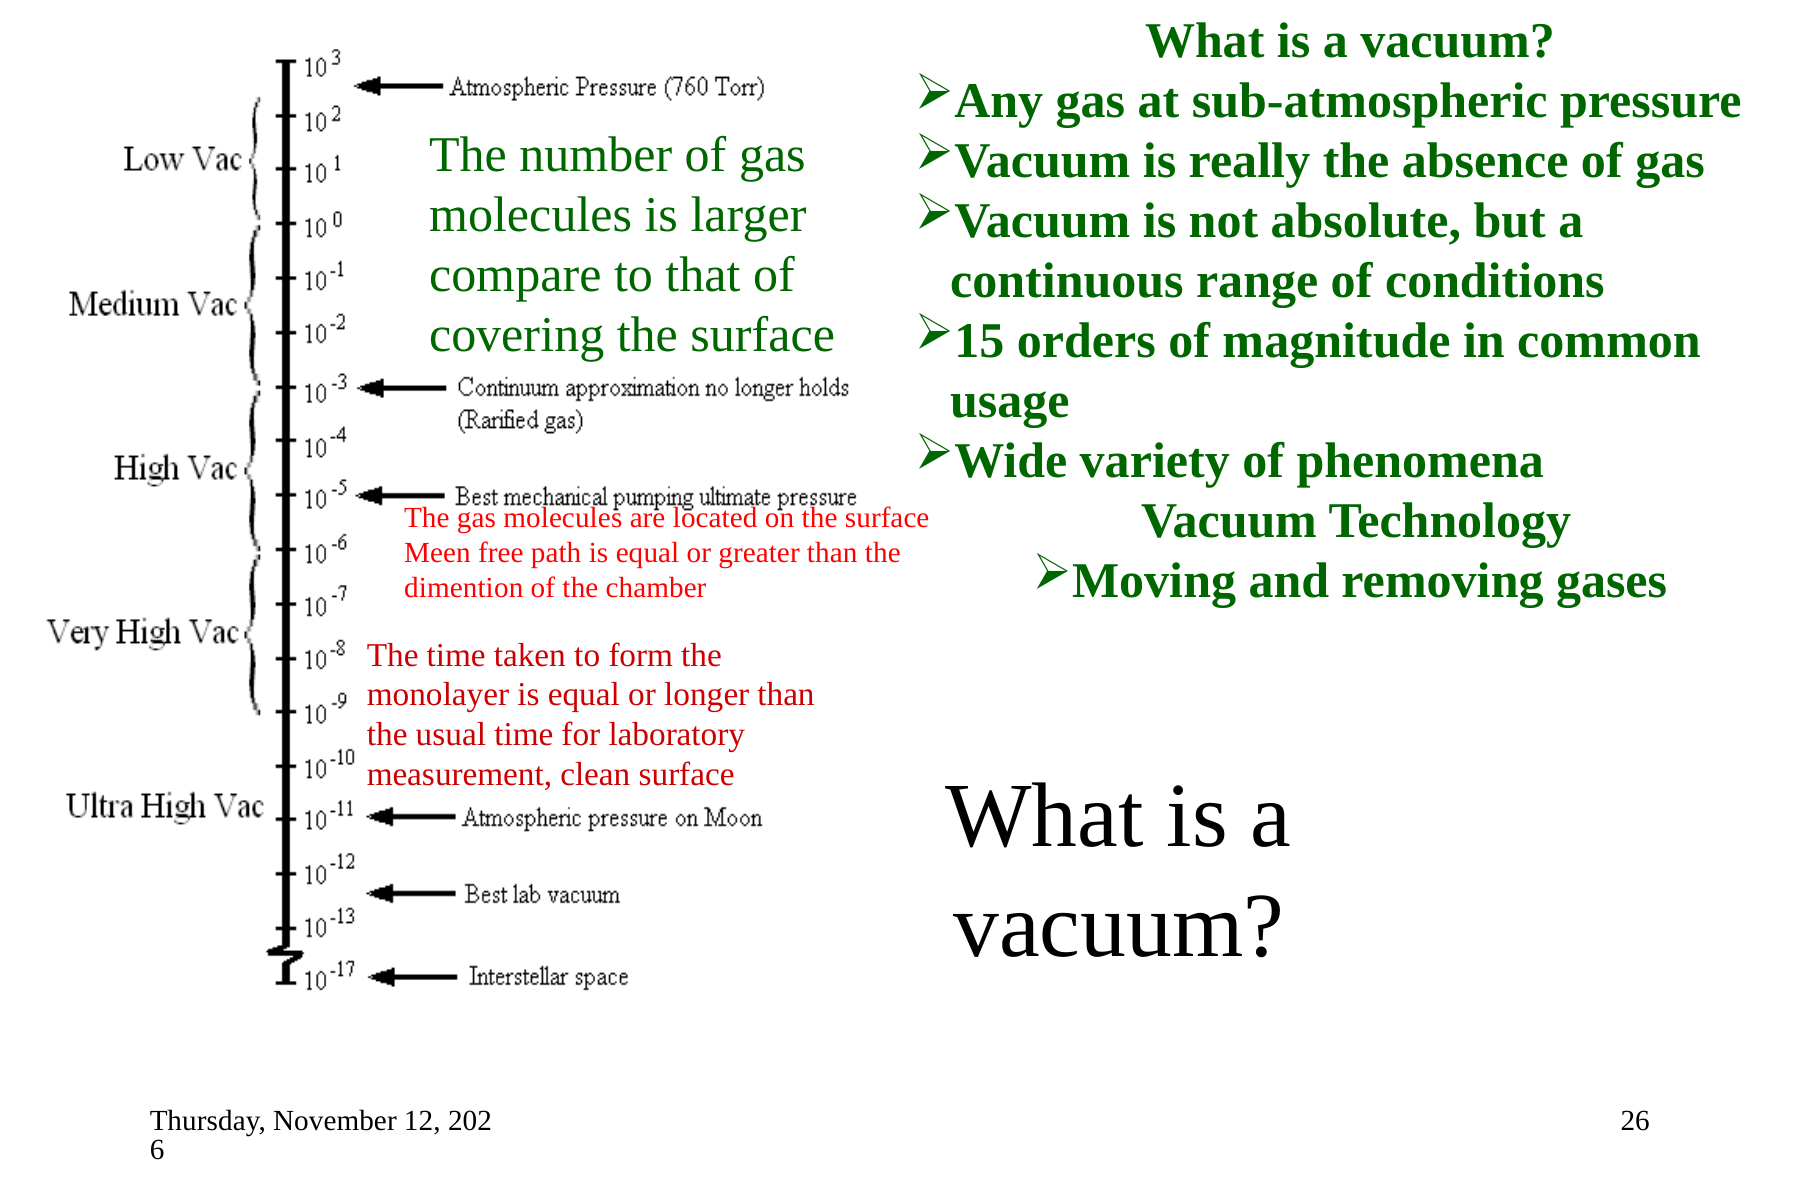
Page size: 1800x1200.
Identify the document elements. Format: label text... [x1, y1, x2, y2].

text_box What is a vacuum? Any gas at sub-atmospheric pressure Vacuum is really the absence of gas Vacuum is not absolute, but a continuous range of conditions 15 orders of magnitude in common usage Wide variety of phenomena Vacuum Technology Moving and removing gases [899, 0, 1800, 615]
title What is a vacuum? [912, 615, 1326, 1200]
slide_number 26 [1326, 1092, 1666, 1174]
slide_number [134, 1092, 511, 1174]
picture [38, 7, 976, 1051]
